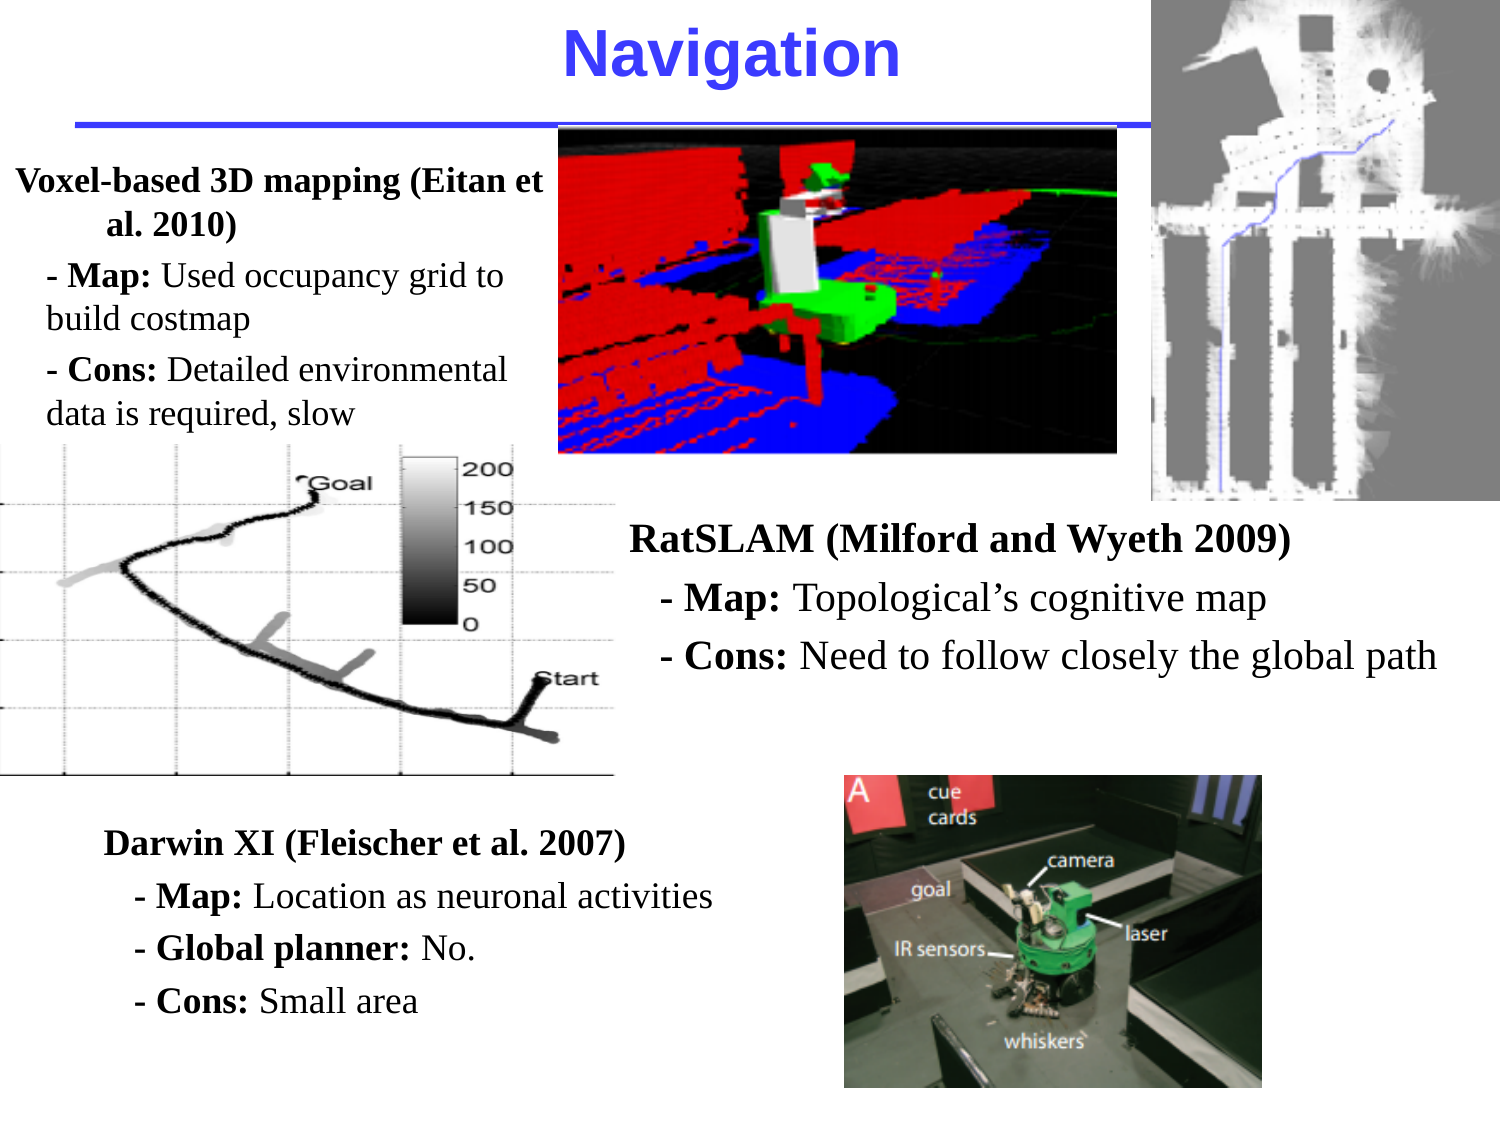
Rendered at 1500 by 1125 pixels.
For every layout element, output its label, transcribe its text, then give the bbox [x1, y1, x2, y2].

picture [844, 774, 1262, 1088]
text_box Darwin XI (Fleischer et al. 2007) - Map: Location as neuronal activities - Global planner: No. - Cons: Small area [88, 810, 839, 1083]
list Voxel-based 3D mapping (Eitan et al. 2010) - Map: Used occupancy grid to build costmap - Cons: Detailed environmental data is required, slow [0, 149, 552, 442]
title Navigation [525, 0, 918, 100]
text_box RatSLAM (Milford and Wyeth 2009) - Map: Topological’s cognitive map - Cons: Need to follow closely the global path [626, 503, 1500, 764]
picture [0, 125, 1117, 777]
picture [1151, 0, 1500, 501]
